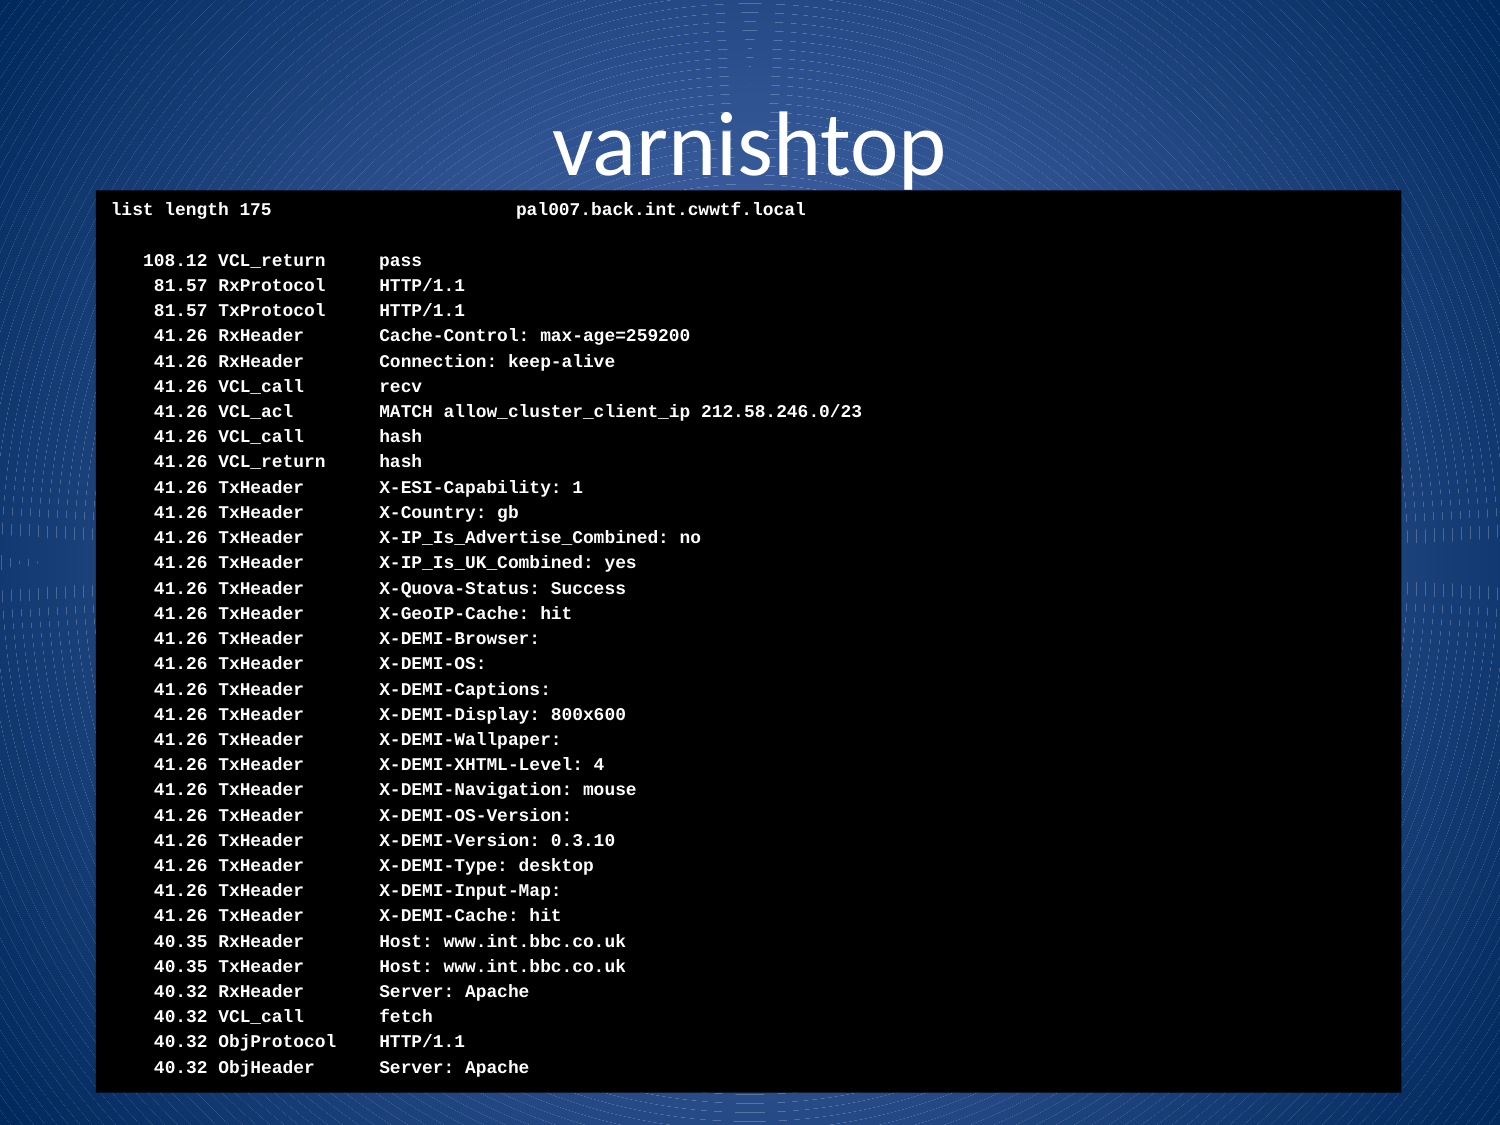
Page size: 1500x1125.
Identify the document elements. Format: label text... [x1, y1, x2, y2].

title varnishtop [75, 45, 1425, 233]
list list length 175 pal007.back.int.cwwtf.local 108.12 VCL_return pass 81.57 RxProtocol HTTP/1.1 81.57 TxProtocol HTTP/1.1 41.26 RxHeader Cache-Control: max-age=259200 41.26 RxHeader Connection: keep-alive 41.26 VCL_call recv 41.26 VCL_acl MATCH allow_cluster_client_ip 212.58.246.0/23 41.26 VCL_call hash 41.26 VCL_return hash 41.26 TxHeader X-ESI-Capability: 1 41.26 TxHeader X-Country: gb 41.26 TxHeader X-IP_Is_Advertise_Combined: no 41.26 TxHeader X-IP_Is_UK_Combined: yes 41.26 TxHeader X-Quova-Status: Success 41.26 TxHeader X-GeoIP-Cache: hit 41.26 TxHeader X-DEMI-Browser: 41.26 TxHeader X-DEMI-OS: 41.26 TxHeader X-DEMI-Captions: 41.26 TxHeader X-DEMI-Display: 800x600 41.26 TxHeader X-DEMI-Wallpaper: 41.26 TxHeader X-DEMI-XHTML-Level: 4 41.26 TxHeader X-DEMI-Navigation: mouse 41.26 TxHeader X-DEMI-OS-Version: 41.26 TxHeader X-DEMI-Version: 0.3.10 41.26 TxHeader X-DEMI-Type: desktop 41.26 TxHeader X-DEMI-Input-Map: 41.26 TxHeader X-DEMI-Cache: hit 40.35 RxHeader Host: www.int.bbc.co.uk 40.35 TxHeader Host: www.int.bbc.co.uk 40.32 RxHeader Server: Apache 40.32 VCL_call fetch 40.32 ObjProtocol HTTP/1.1 40.32 ObjHeader Server: Apache [95, 190, 1402, 1093]
